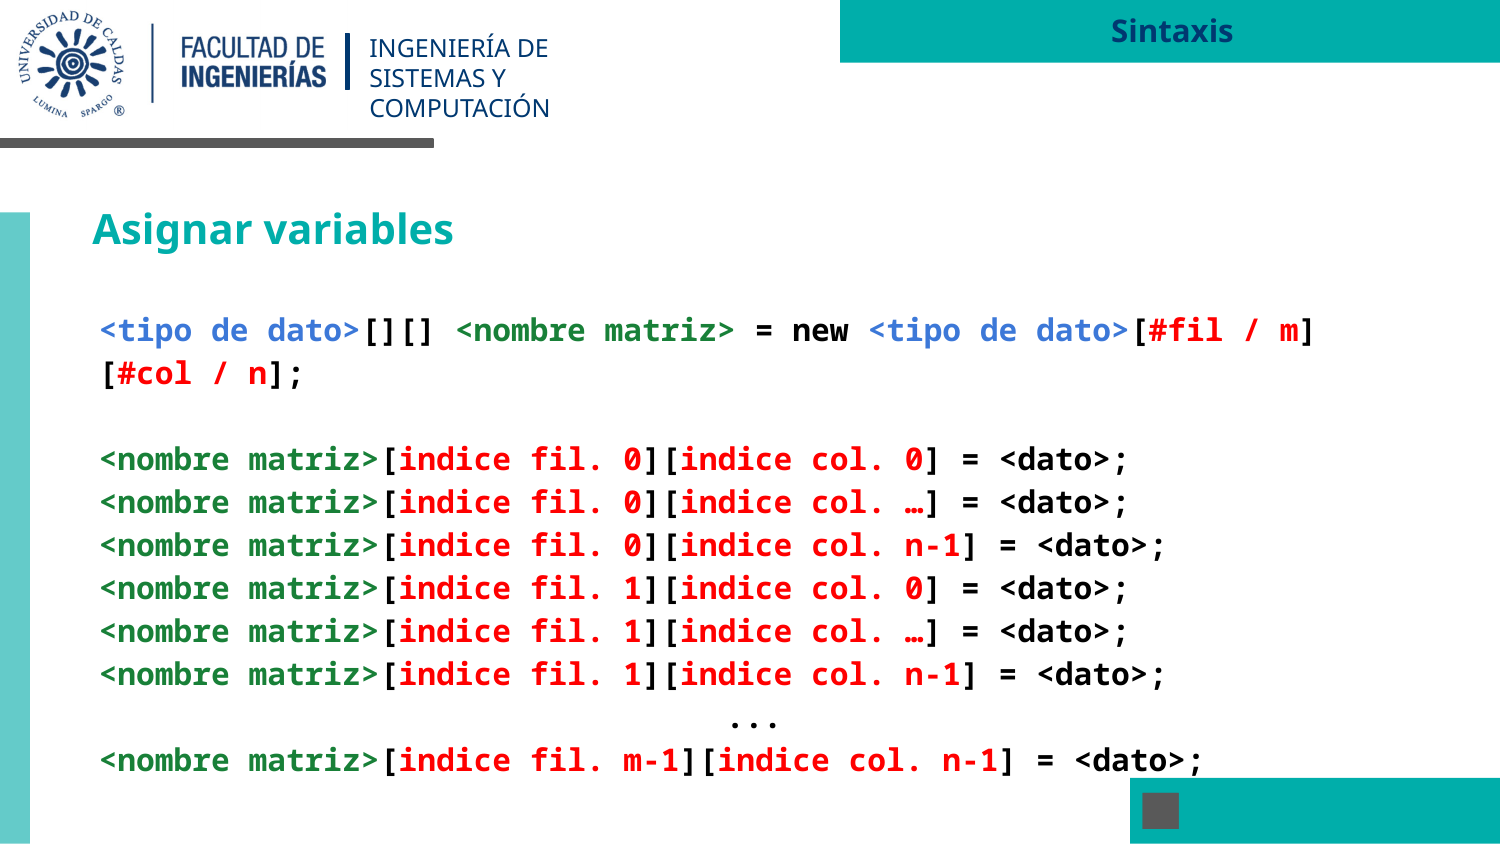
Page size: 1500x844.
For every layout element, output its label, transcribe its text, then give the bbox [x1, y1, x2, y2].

text_box [840, 0, 1500, 63]
text_box Sintaxis [847, 0, 1499, 60]
text_box <tipo de dato>[][] <nombre matriz> = new <tipo de dato>[#fil / m][#col / n]; <nombre matriz>[indice fil. 0][indice col. 0] = <dato>; <nombre matriz>[indice fil. 0][indice col. …] = <dato>; <nombre matriz>[indice fil. 0][indice col. n-1] = <dato>; <nombre matriz>[indice fil. 1][indice col. 0] = <dato>; <nombre matriz>[indice fil. 1][indice col. …] = <dato>; <nombre matriz>[indice fil. 1][indice col. n-1] = <dato>; ... <nombre matriz>[indice fil. m-1][indice col. n-1] = <dato>; [87, 292, 1421, 789]
picture [0, 0, 348, 130]
text_box [1130, 777, 1500, 844]
text_box [0, 138, 433, 148]
text_box Asignar variables [81, 191, 798, 264]
text_box INGENIERÍA DE SISTEMAS Y COMPUTACIÓN [358, 21, 631, 134]
text_box [1142, 792, 1179, 829]
text_box [0, 212, 30, 844]
